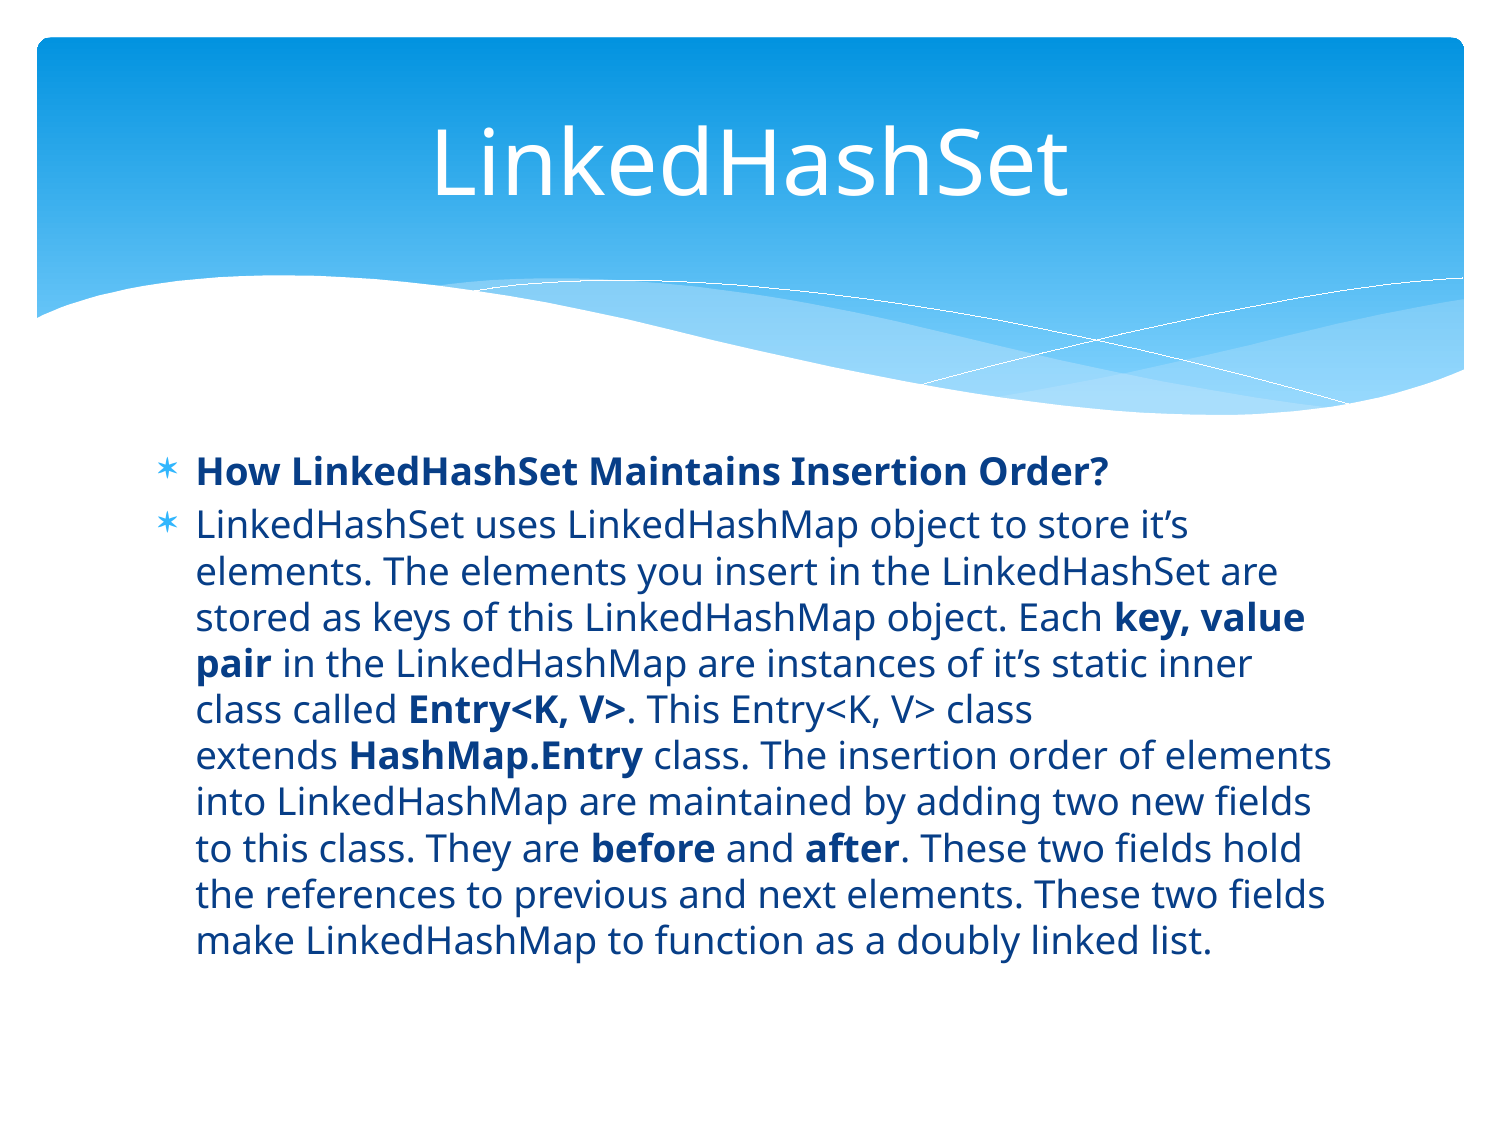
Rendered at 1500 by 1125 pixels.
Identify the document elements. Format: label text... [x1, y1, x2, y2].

title LinkedHashSet [75, 55, 1425, 261]
list How LinkedHashSet Maintains Insertion Order? LinkedHashSet uses LinkedHashMap object to store it’s elements. The elements you insert in the LinkedHashSet are stored as keys of this LinkedHashMap object. Each key, value pair in the LinkedHashMap are instances of it’s static inner class called Entry<K, V>. This Entry<K, V> class extends HashMap.Entry class. The insertion order of elements into LinkedHashMap are maintained by adding two new fields to this class. They are before and after. These two fields hold the references to previous and next elements. These two fields make LinkedHashMap to function as a doubly linked list. [143, 438, 1359, 1005]
